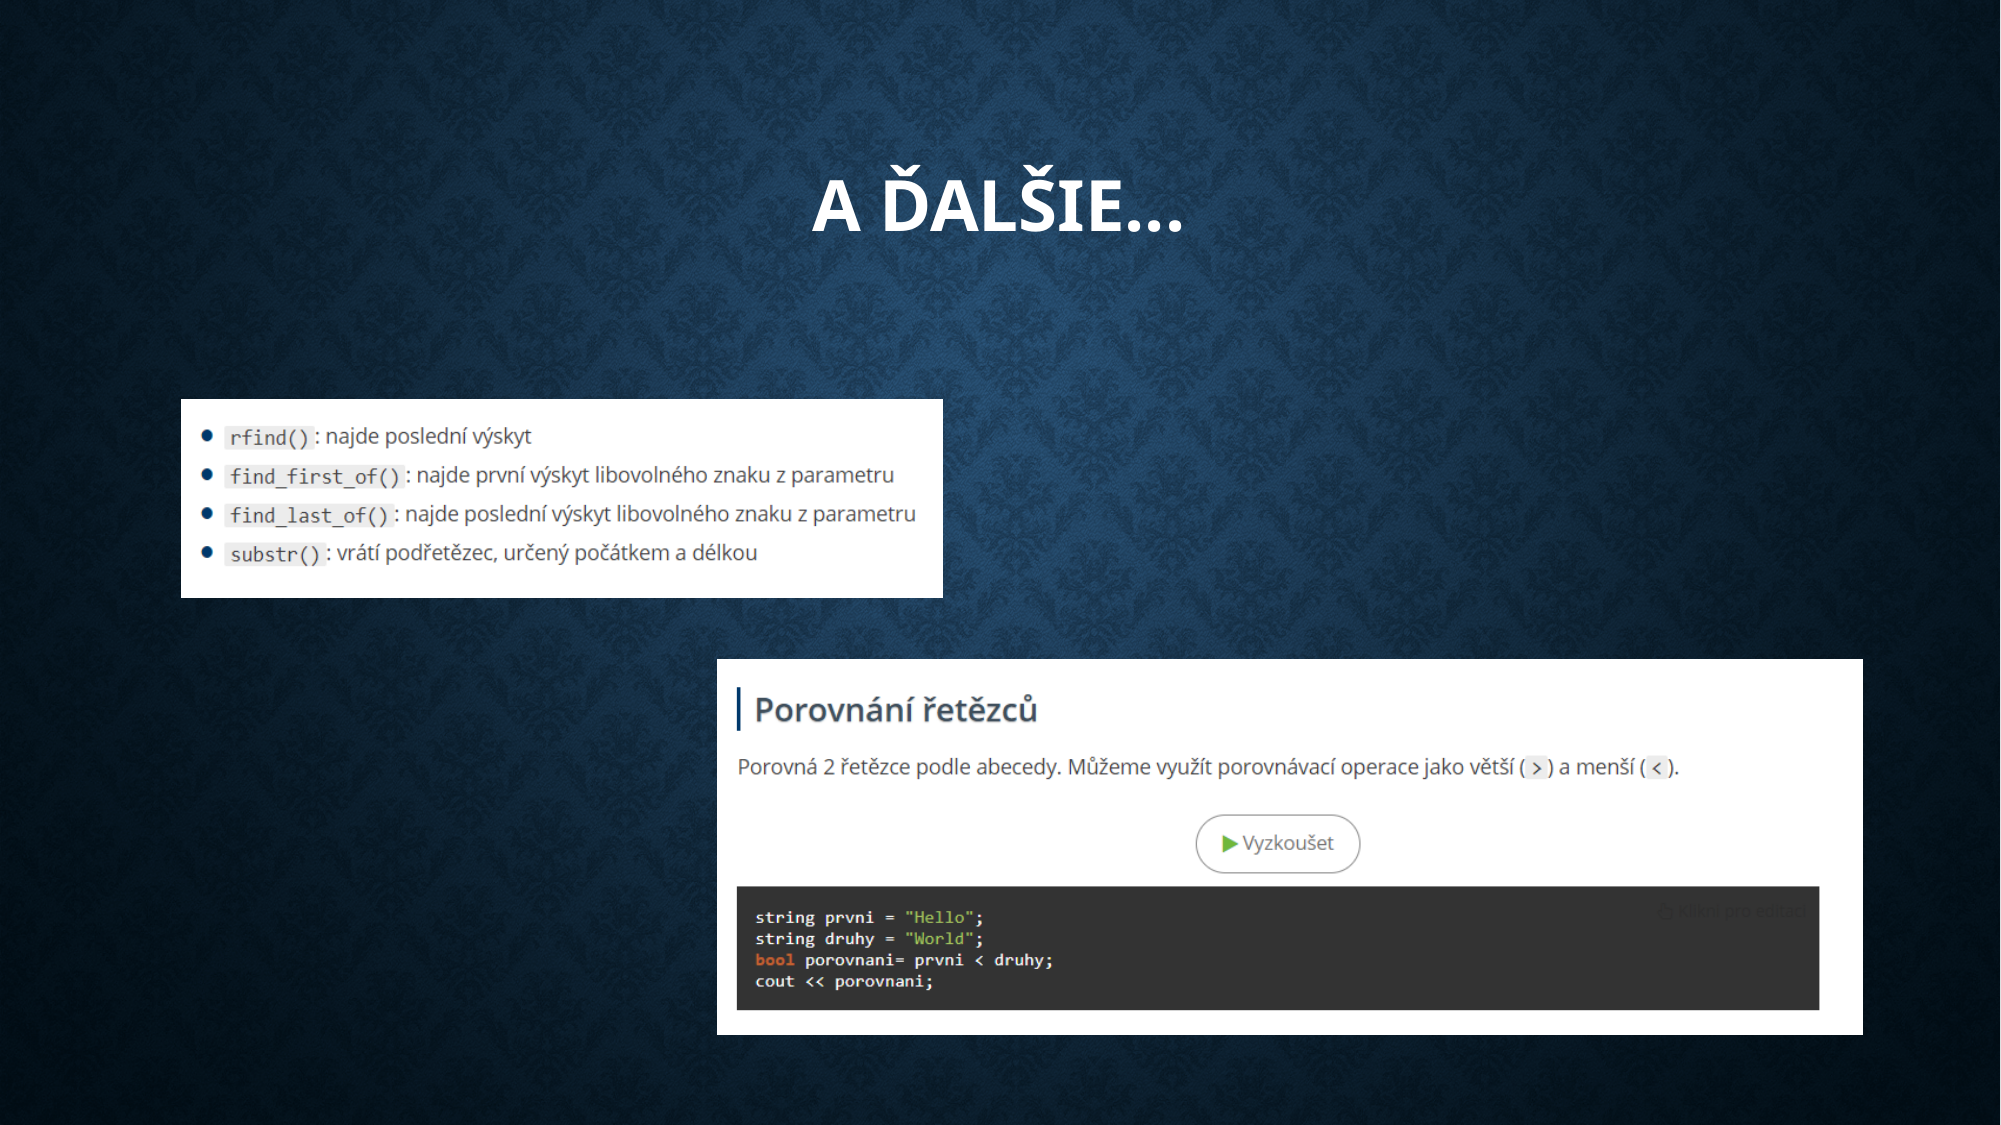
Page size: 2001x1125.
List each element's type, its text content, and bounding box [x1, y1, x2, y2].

picture [716, 658, 1864, 1036]
title A ďalšie... [149, 99, 1849, 318]
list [181, 399, 944, 599]
